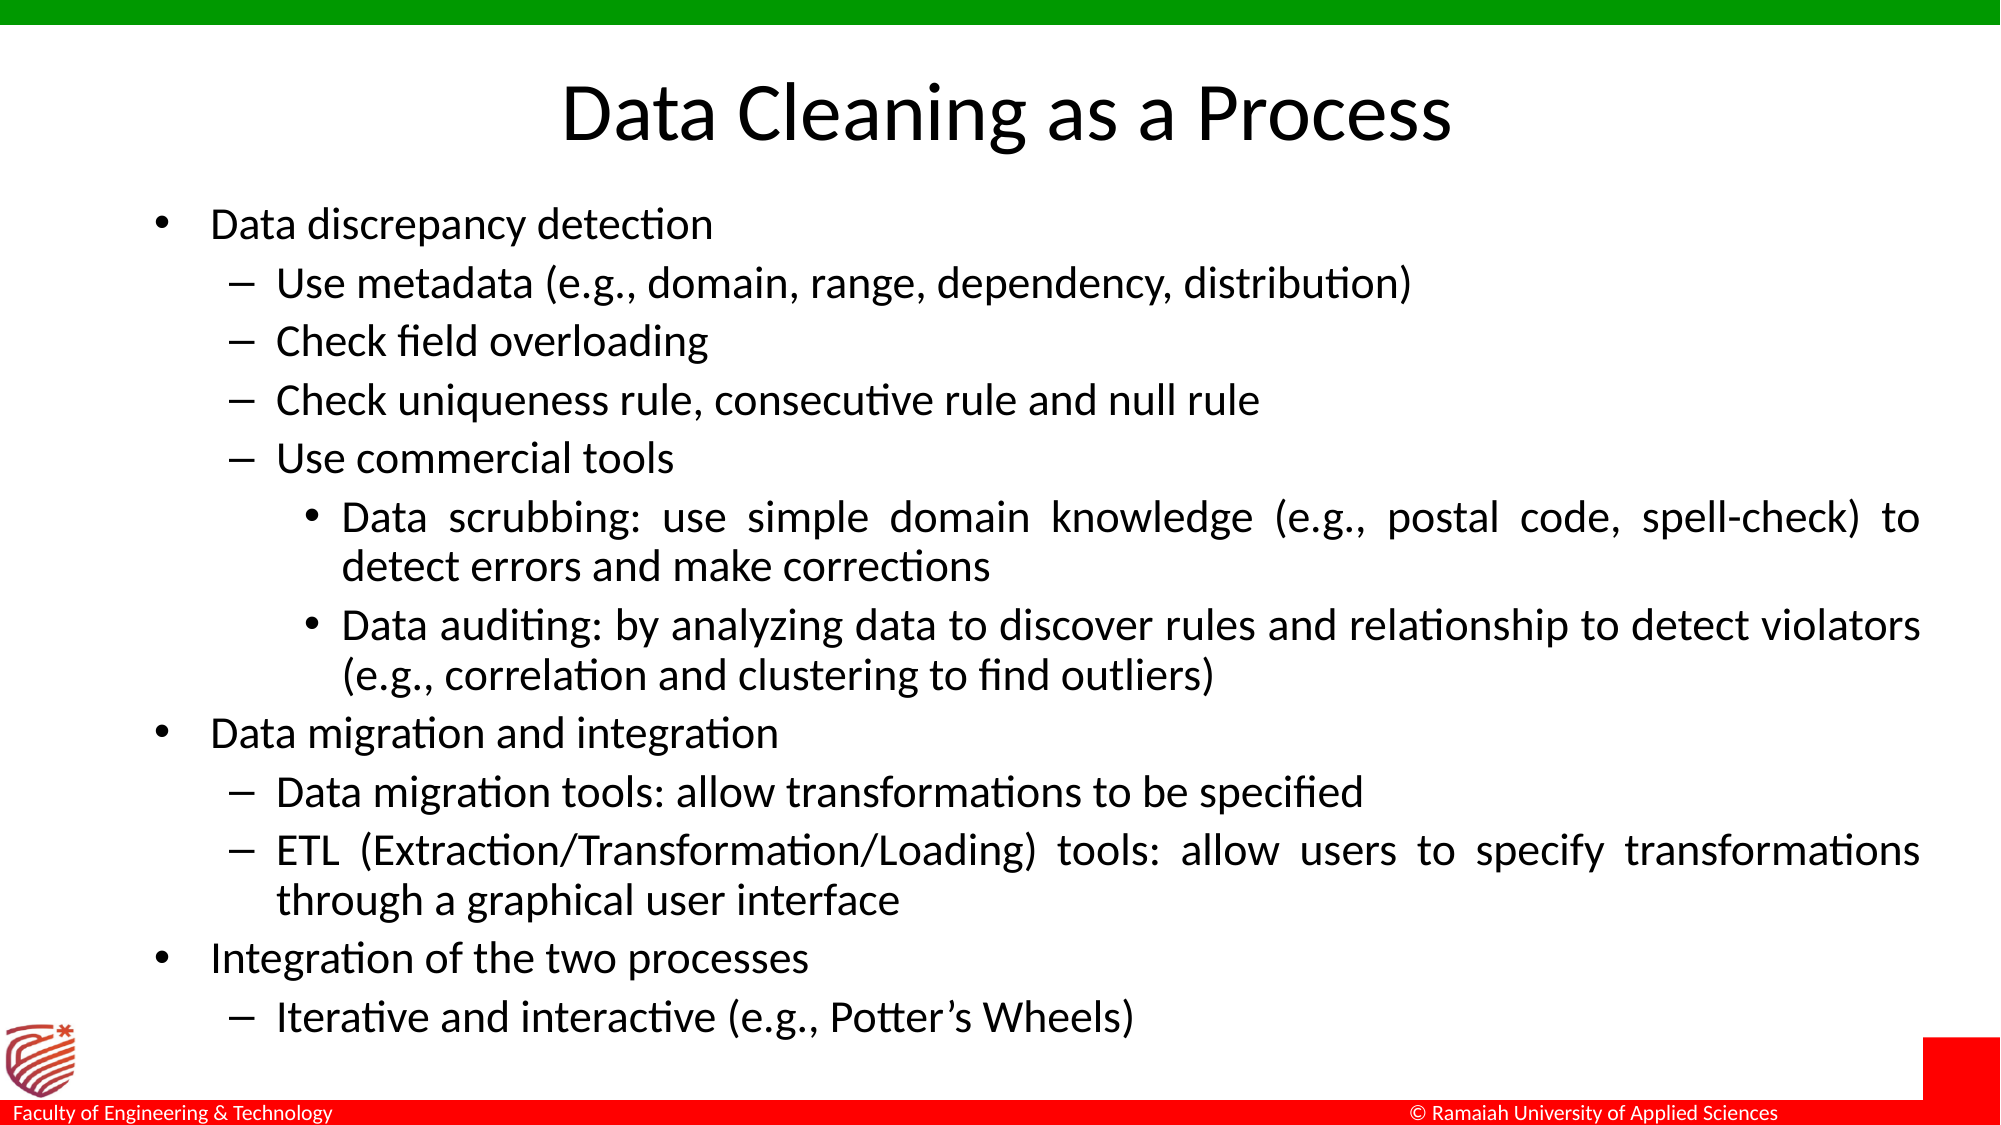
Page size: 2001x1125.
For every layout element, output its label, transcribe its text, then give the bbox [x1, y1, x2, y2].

list Data discrepancy detection Use metadata (e.g., domain, range, dependency, distribution) Check field overloading Check uniqueness rule, consecutive rule and null rule Use commercial tools Data scrubbing: use simple domain knowledge (e.g., postal code, spell-check) to detect errors and make corrections Data auditing: by analyzing data to discover rules and relationship to detect violators (e.g., correlation and clustering to find outliers) Data migration and integration Data migration tools: allow transformations to be specified ETL (Extraction/Transformation/Loading) tools: allow users to specify transformations through a graphical user interface Integration of the two processes Iterative and interactive (e.g., Potter’s Wheels) [139, 192, 1938, 1043]
picture [0, 1013, 84, 1100]
title Data Cleaning as a Process [303, 50, 1713, 150]
